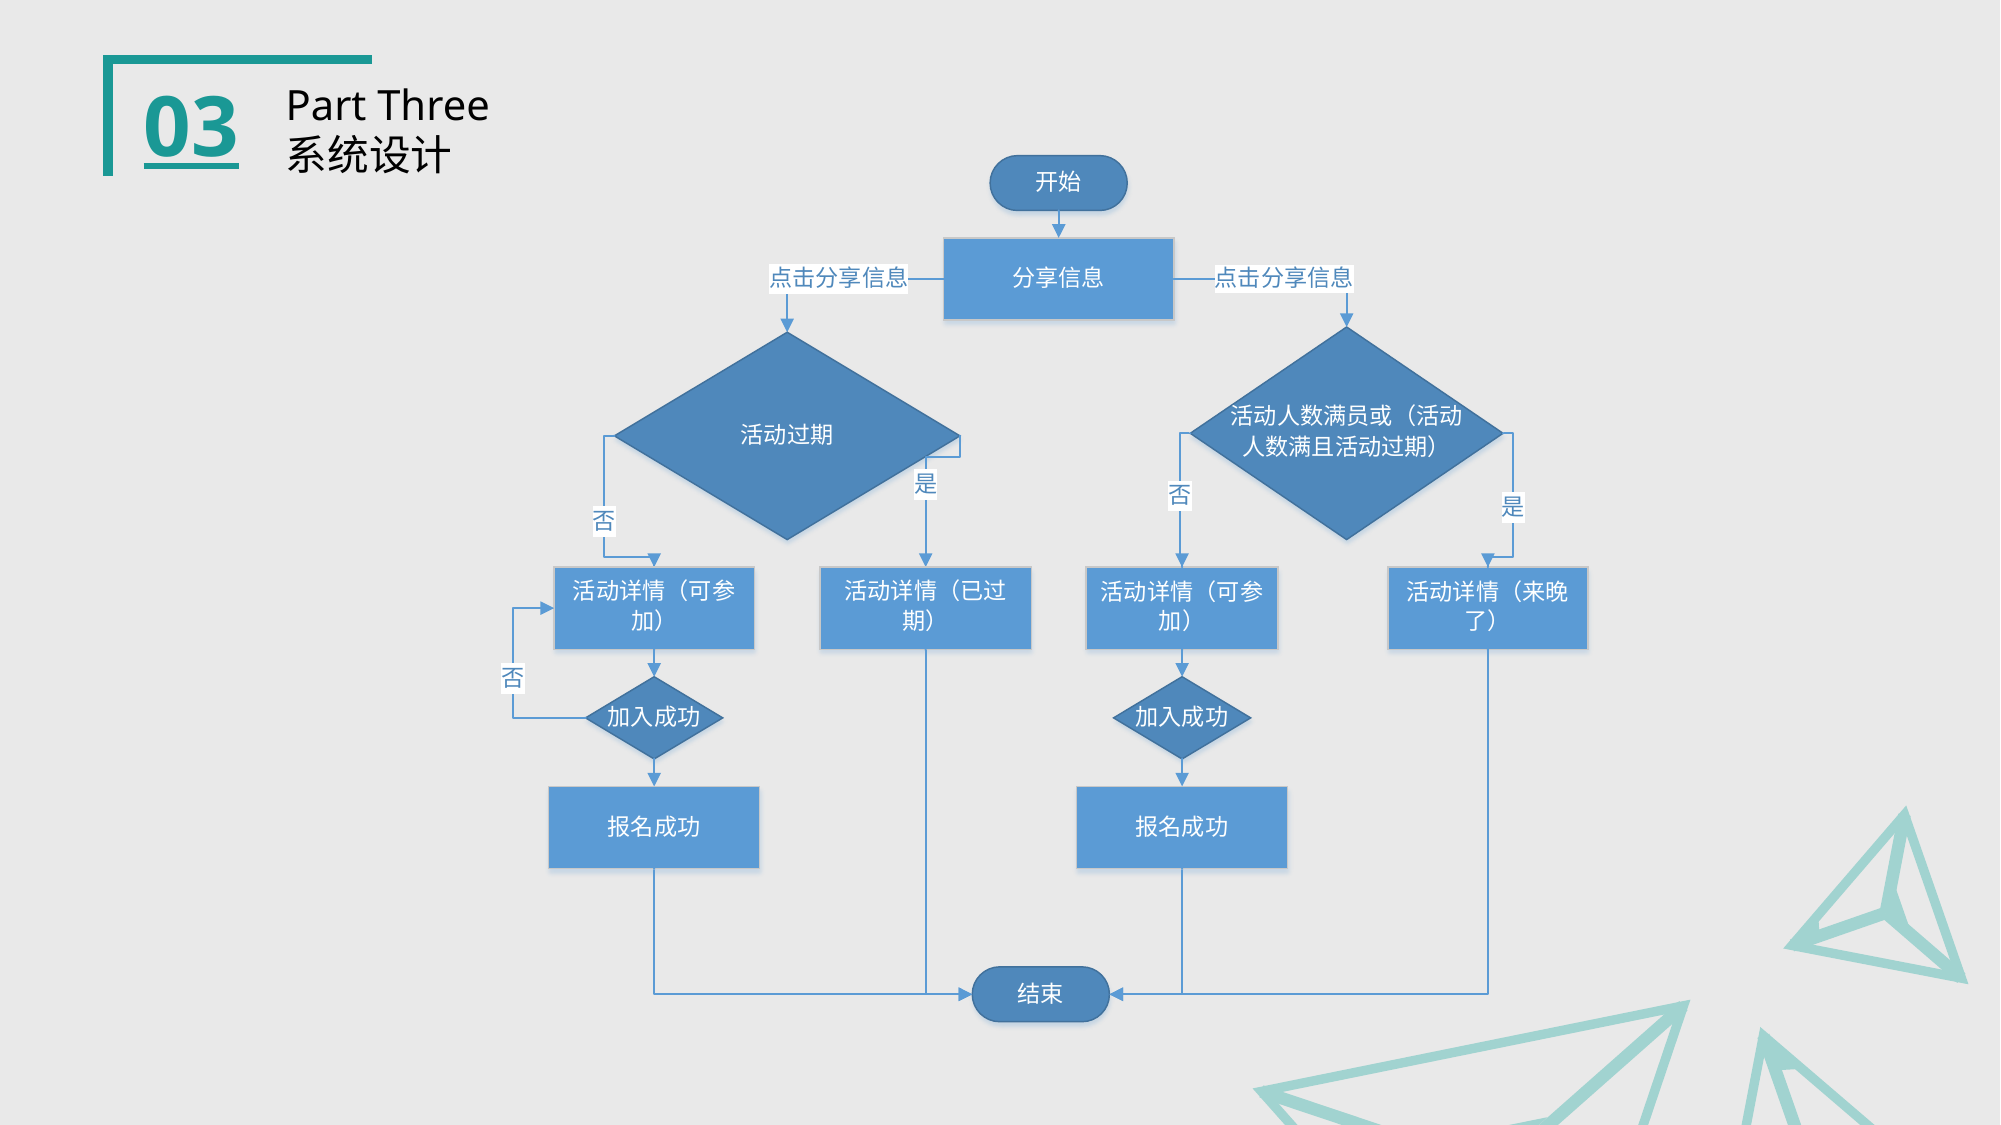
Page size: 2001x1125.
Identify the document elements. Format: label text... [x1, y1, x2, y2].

text_box 03 [128, 66, 271, 181]
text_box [452, 150, 1595, 1032]
text_box Part Three 系统设计 [270, 71, 631, 186]
